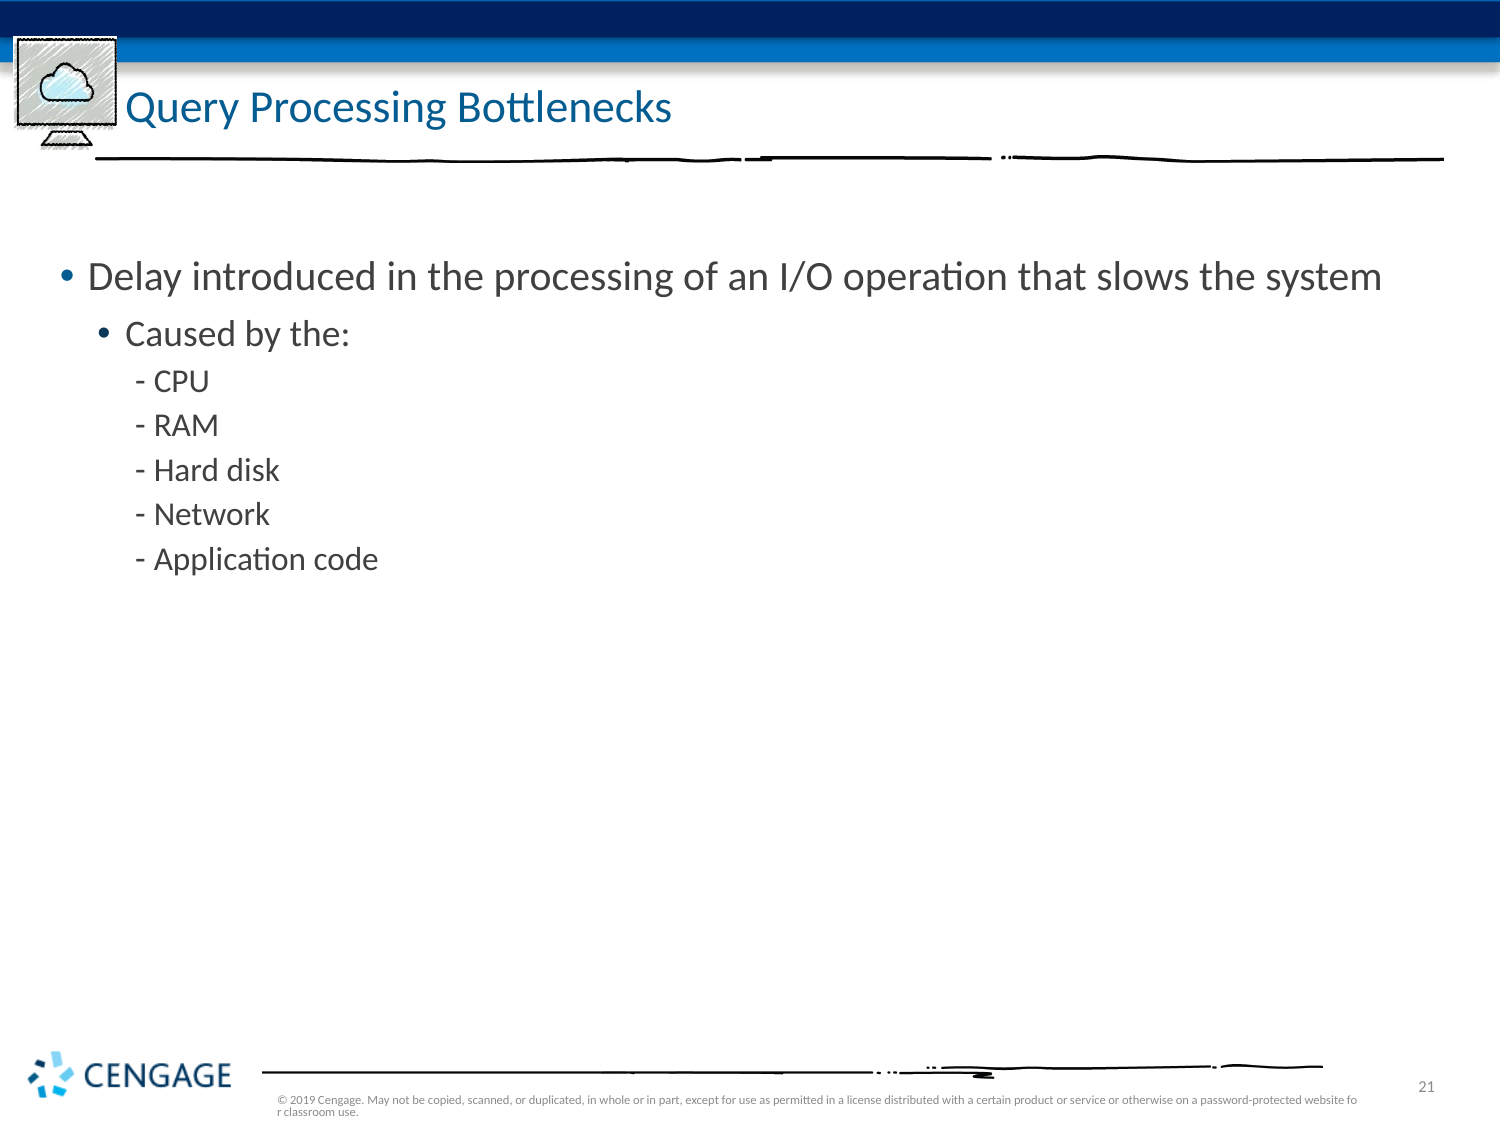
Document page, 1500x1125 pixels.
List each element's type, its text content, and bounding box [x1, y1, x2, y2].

picture [95, 155, 1444, 163]
picture [262, 1064, 1323, 1079]
title Query Processing Bottlenecks [125, 84, 1442, 132]
picture [7, 1037, 244, 1111]
footer © 2019 Cengage. May not be copied, scanned, or duplicated, in whole or in part, except for use as permitted in a license distributed with a certain product or service or otherwise on a password-protected website for classroom use. [262, 1079, 1375, 1120]
picture [13, 36, 117, 151]
list Delay introduced in the processing of an I/O operation that slows the system Caused by the: CPU RAM Hard disk Network Application code [59, 252, 1441, 598]
